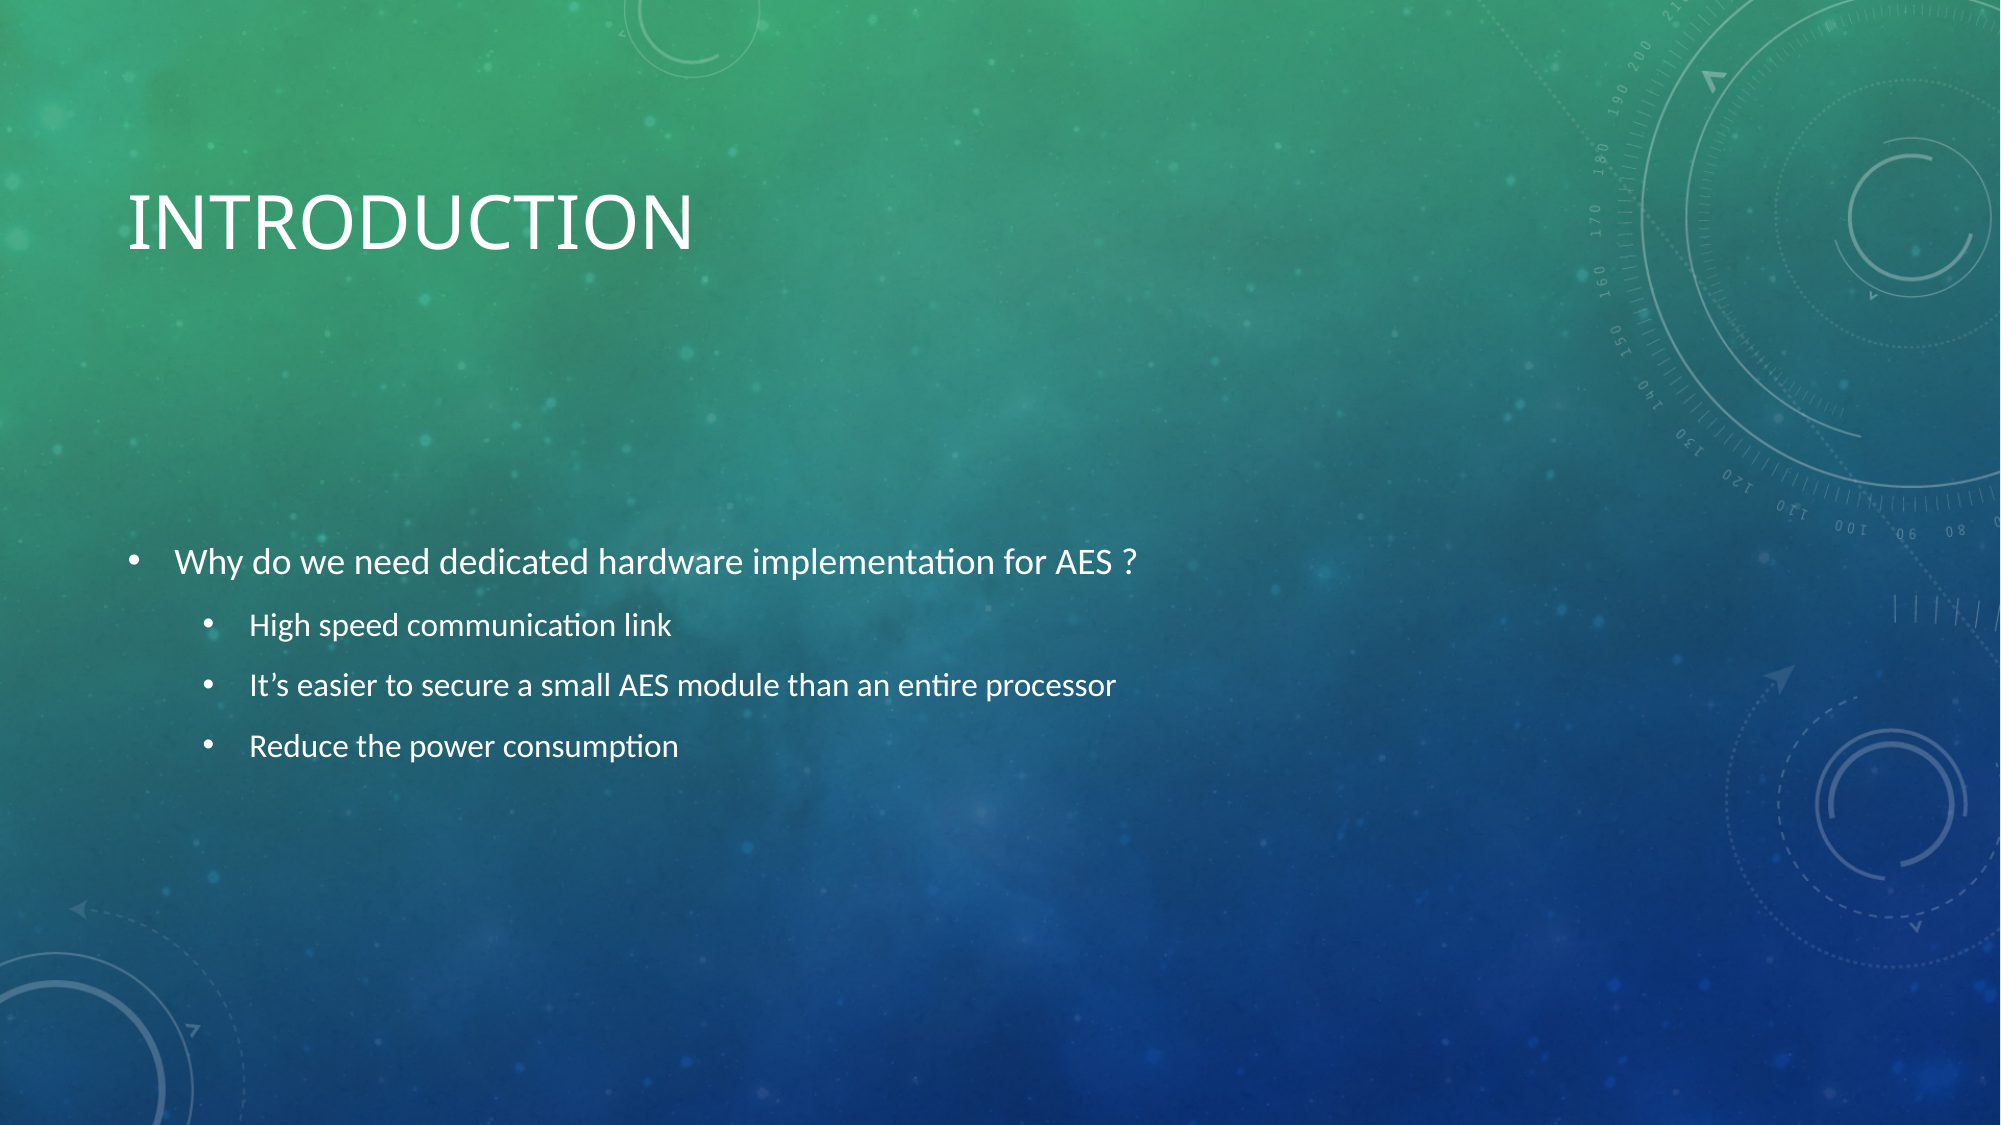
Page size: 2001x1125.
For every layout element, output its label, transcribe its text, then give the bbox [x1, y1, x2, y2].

picture [0, 0, 2001, 1125]
title Introduction [112, 99, 1775, 339]
list Why do we need dedicated hardware implementation for AES ? High speed communication link It’s easier to secure a small AES module than an entire processor Reduce the power consumption [112, 351, 1775, 950]
